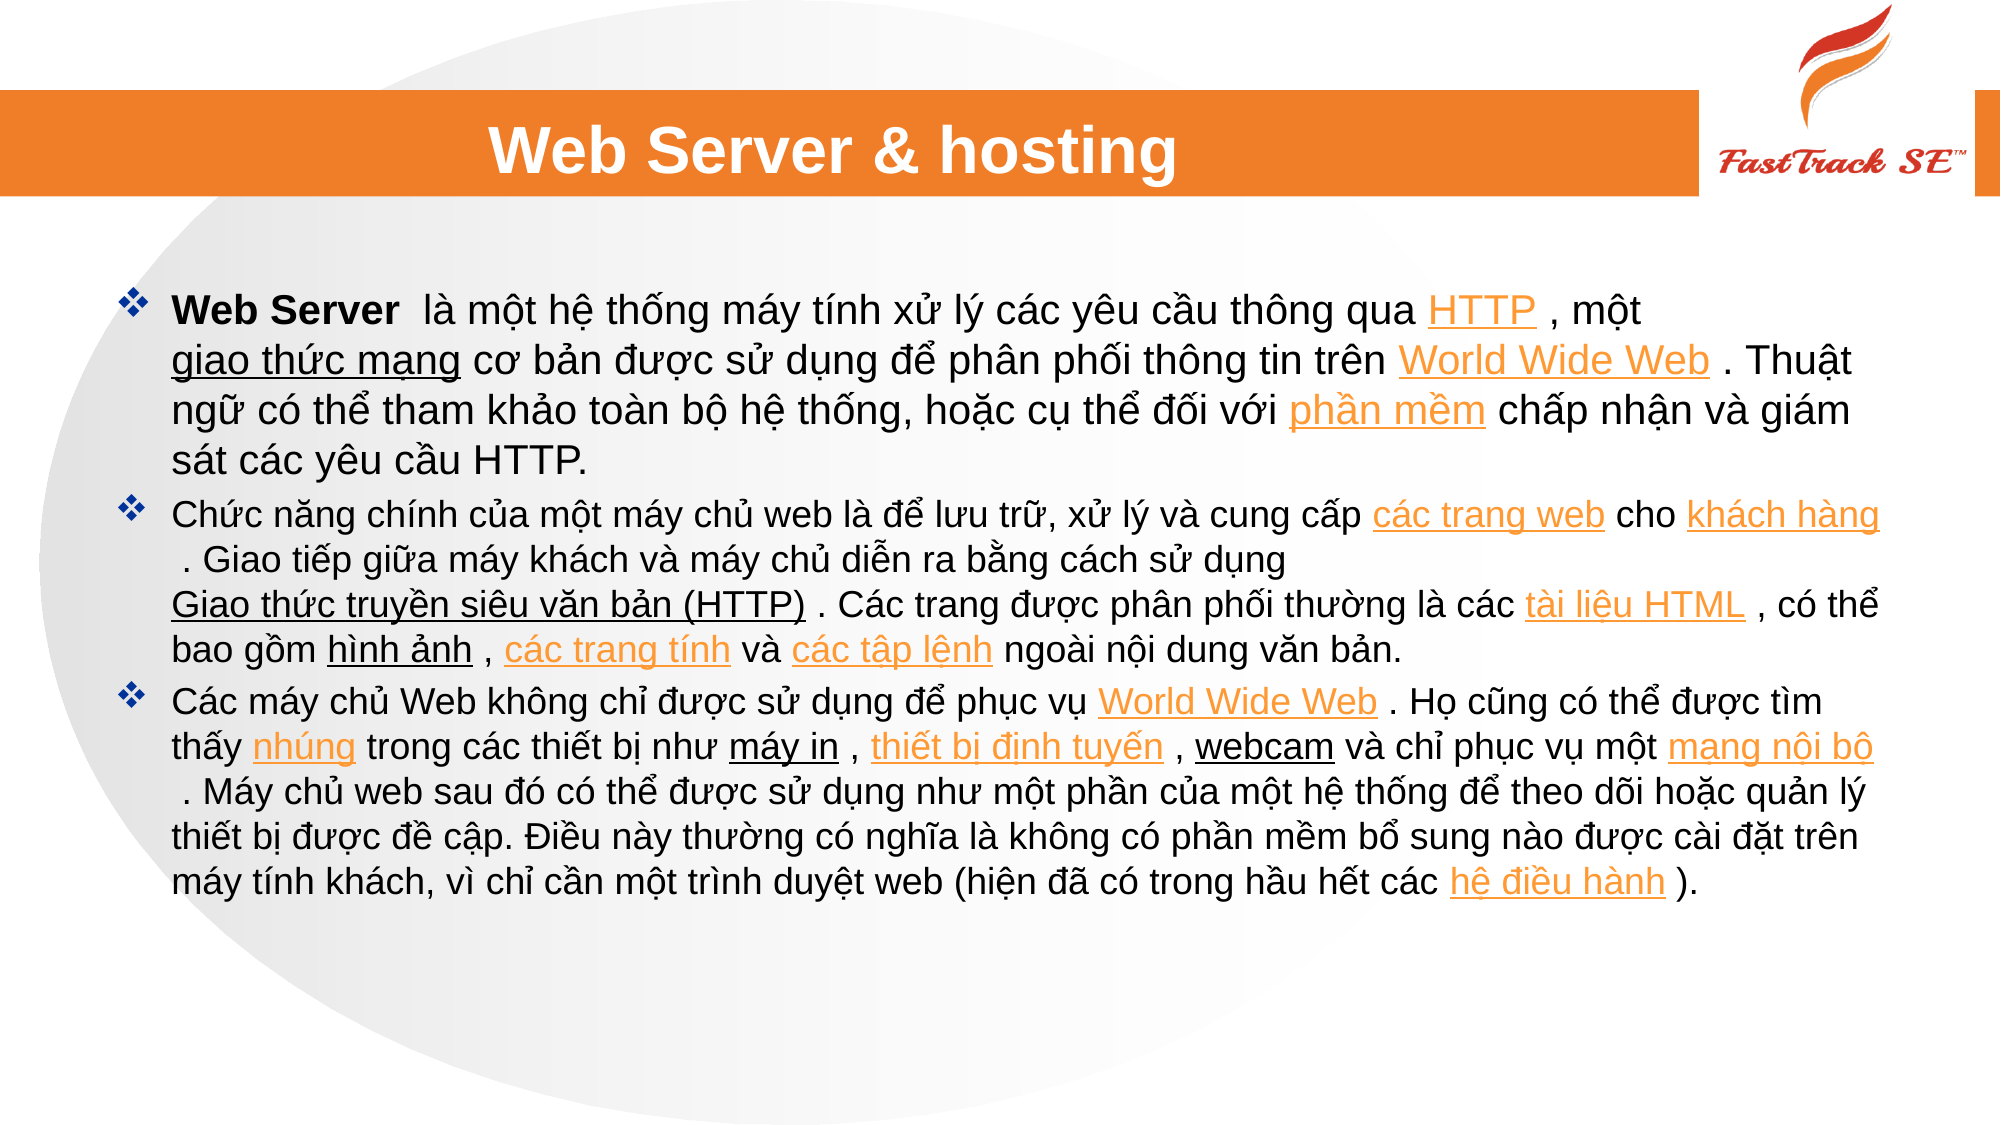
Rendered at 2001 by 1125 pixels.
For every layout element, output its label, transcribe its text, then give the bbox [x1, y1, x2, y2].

picture [1700, 0, 1975, 192]
list Web Server là một hệ thống máy tính xử lý các yêu cầu thông qua HTTP , một giao thức mạng cơ bản được sử dụng để phân phối thông tin trên World Wide Web . Thuật ngữ có thể tham khảo toàn bộ hệ thống, hoặc cụ thể đối với phần mềm chấp nhận và giám sát các yêu cầu HTTP. Chức năng chính của một máy chủ web là để lưu trữ, xử lý và cung cấp các trang web cho khách hàng . Giao tiếp giữa máy khách và máy chủ diễn ra bằng cách sử dụng Giao thức truyền siêu văn bản (HTTP) . Các trang được phân phối thường là các tài liệu HTML , có thể bao gồm hình ảnh , các trang tính và các tập lệnh ngoài nội dung văn bản. Các máy chủ Web không chỉ được sử dụng để phục vụ World Wide Web . Họ cũng có thể được tìm thấy nhúng trong các thiết bị như máy in , thiết bị định tuyến , webcam và chỉ phục vụ một mạng nội bộ . Máy chủ web sau đó có thể được sử dụng như một phần của một hệ thống để theo dõi hoặc quản lý thiết bị được đề cập. Điều này thường có nghĩa là không có phần mềm bổ sung nào được cài đặt trên máy tính khách, vì chỉ cần một trình duyệt web (hiện đã có trong hầu hết các hệ điều hành ). [99, 275, 1909, 1038]
title Web Server & hosting [102, 99, 1567, 194]
